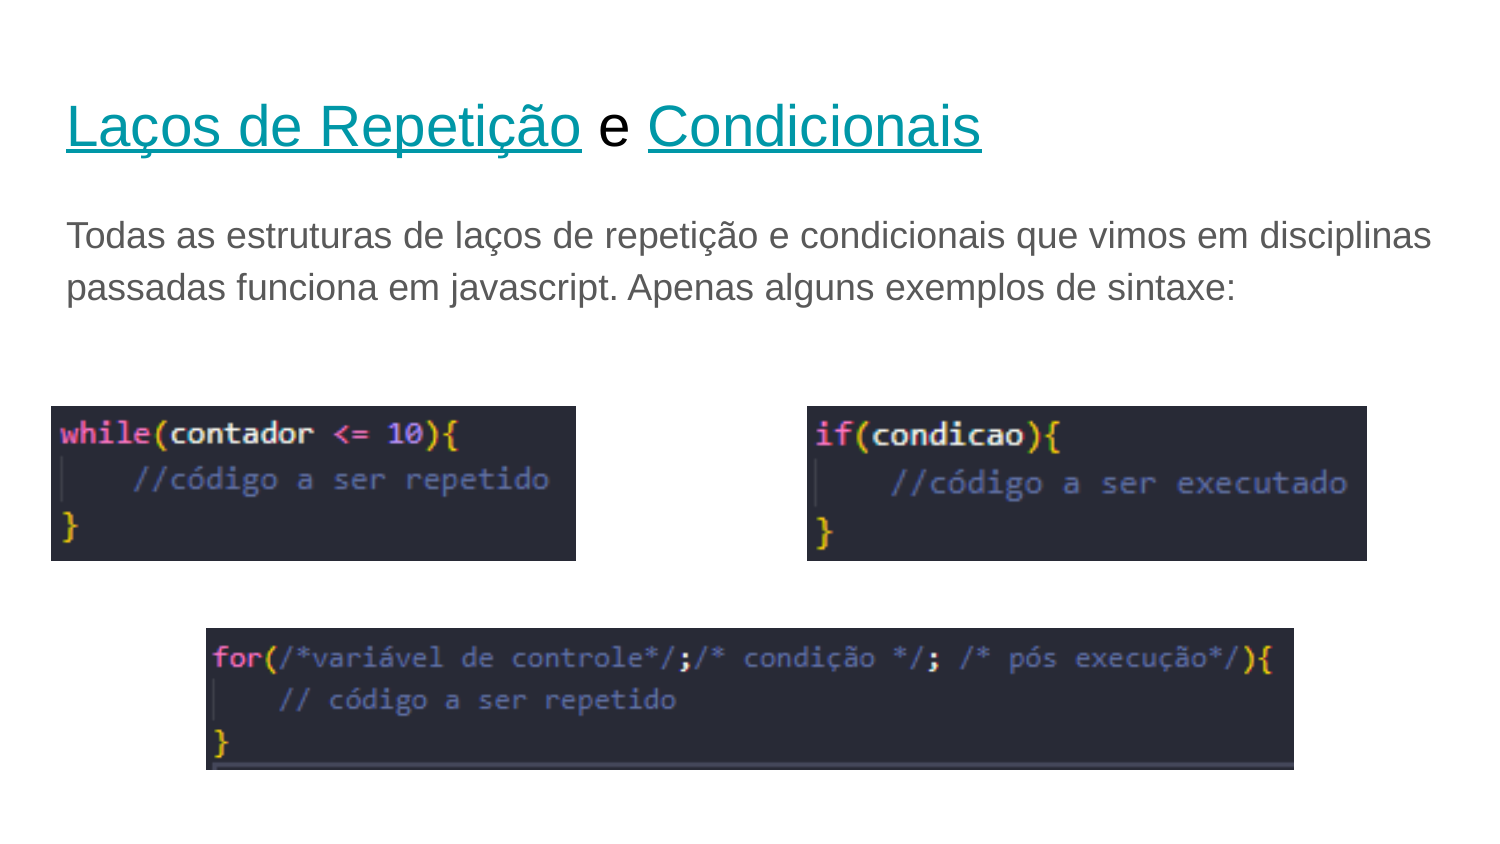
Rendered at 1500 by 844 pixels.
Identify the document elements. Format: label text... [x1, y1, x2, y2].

picture [807, 406, 1367, 562]
picture [206, 627, 1294, 770]
title Laços de Repetição e Condicionais [51, 72, 1449, 167]
picture [50, 406, 576, 562]
list Todas as estruturas de laços de repetição e condicionais que vimos em disciplinas passadas funciona em javascript. Apenas alguns exemplos de sintaxe: [51, 189, 1449, 844]
